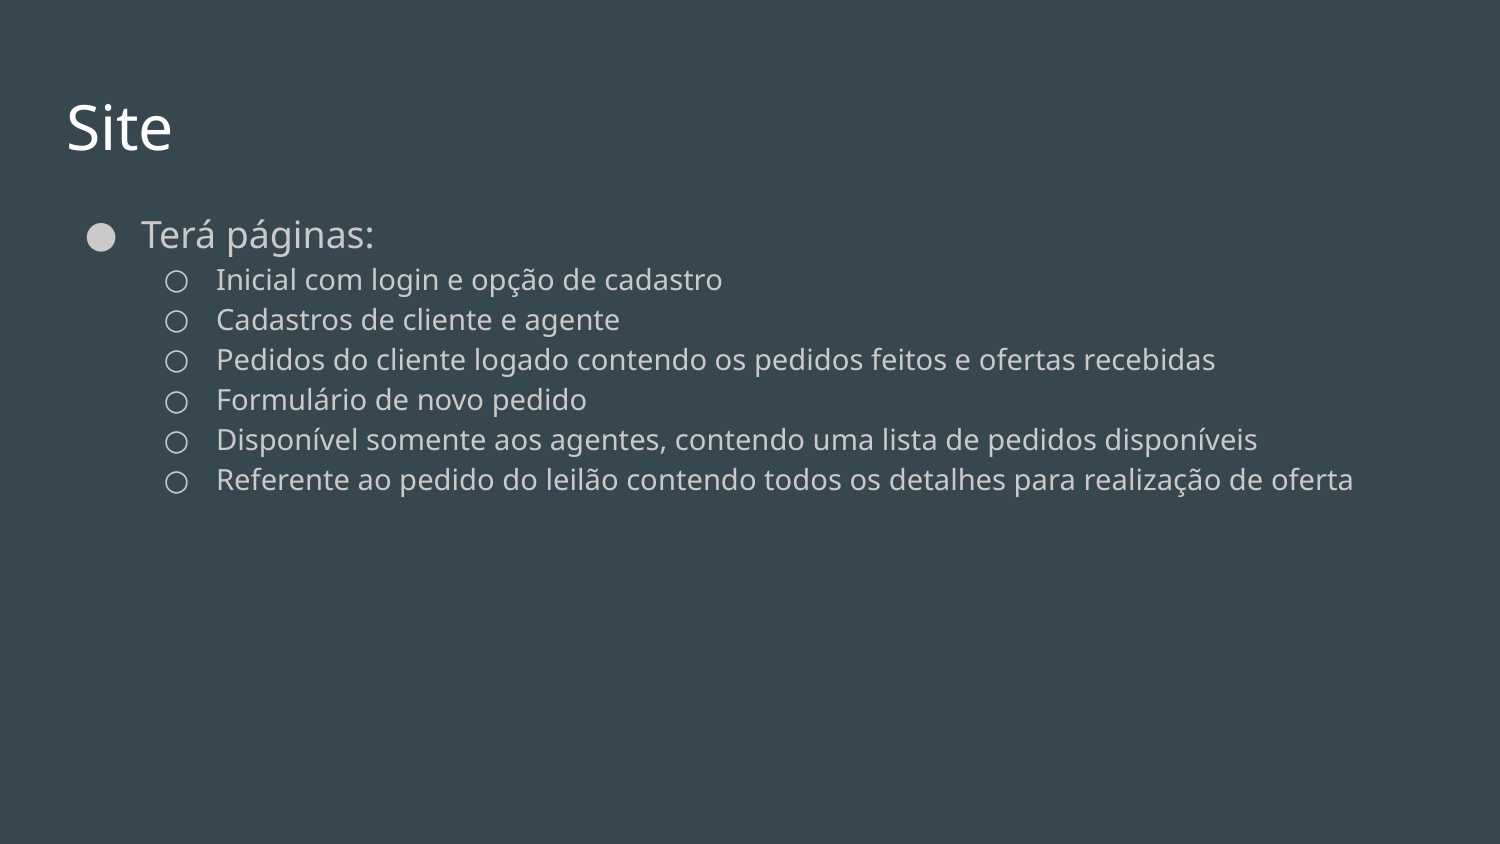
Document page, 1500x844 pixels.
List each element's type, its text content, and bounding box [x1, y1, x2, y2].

title Site [51, 72, 1449, 167]
list Terá páginas: Inicial com login e opção de cadastro Cadastros de cliente e agente Pedidos do cliente logado contendo os pedidos feitos e ofertas recebidas Formulário de novo pedido Disponível somente aos agentes, contendo uma lista de pedidos disponíveis Referente ao pedido do leilão contendo todos os detalhes para realização de oferta [51, 189, 1449, 750]
